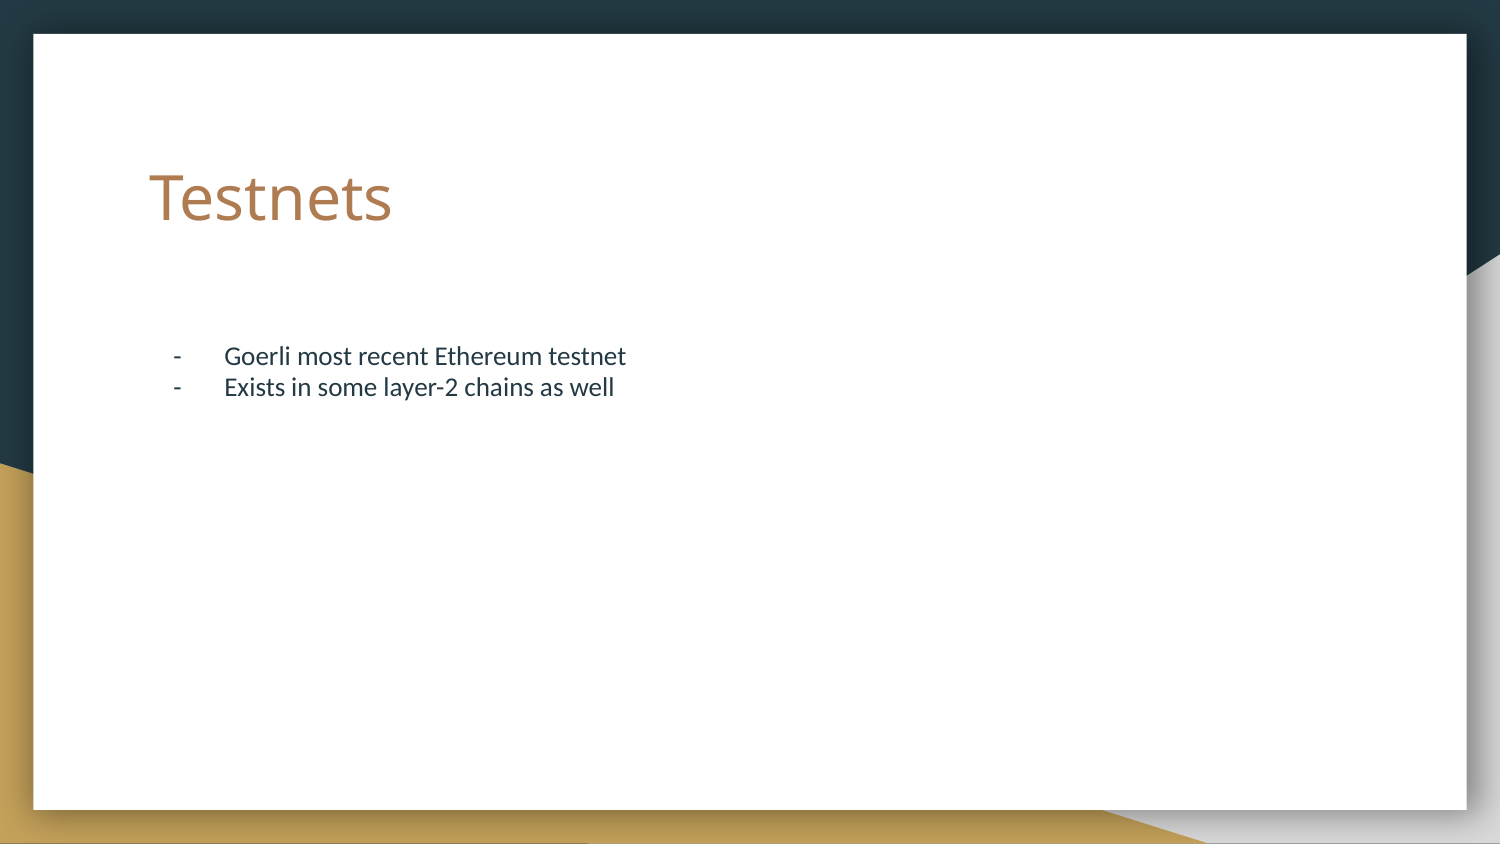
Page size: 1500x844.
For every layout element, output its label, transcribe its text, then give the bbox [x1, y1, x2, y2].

title Testnets [134, 138, 1366, 296]
list Goerli most recent Ethereum testnet Exists in some layer-2 chains as well [134, 326, 1366, 729]
